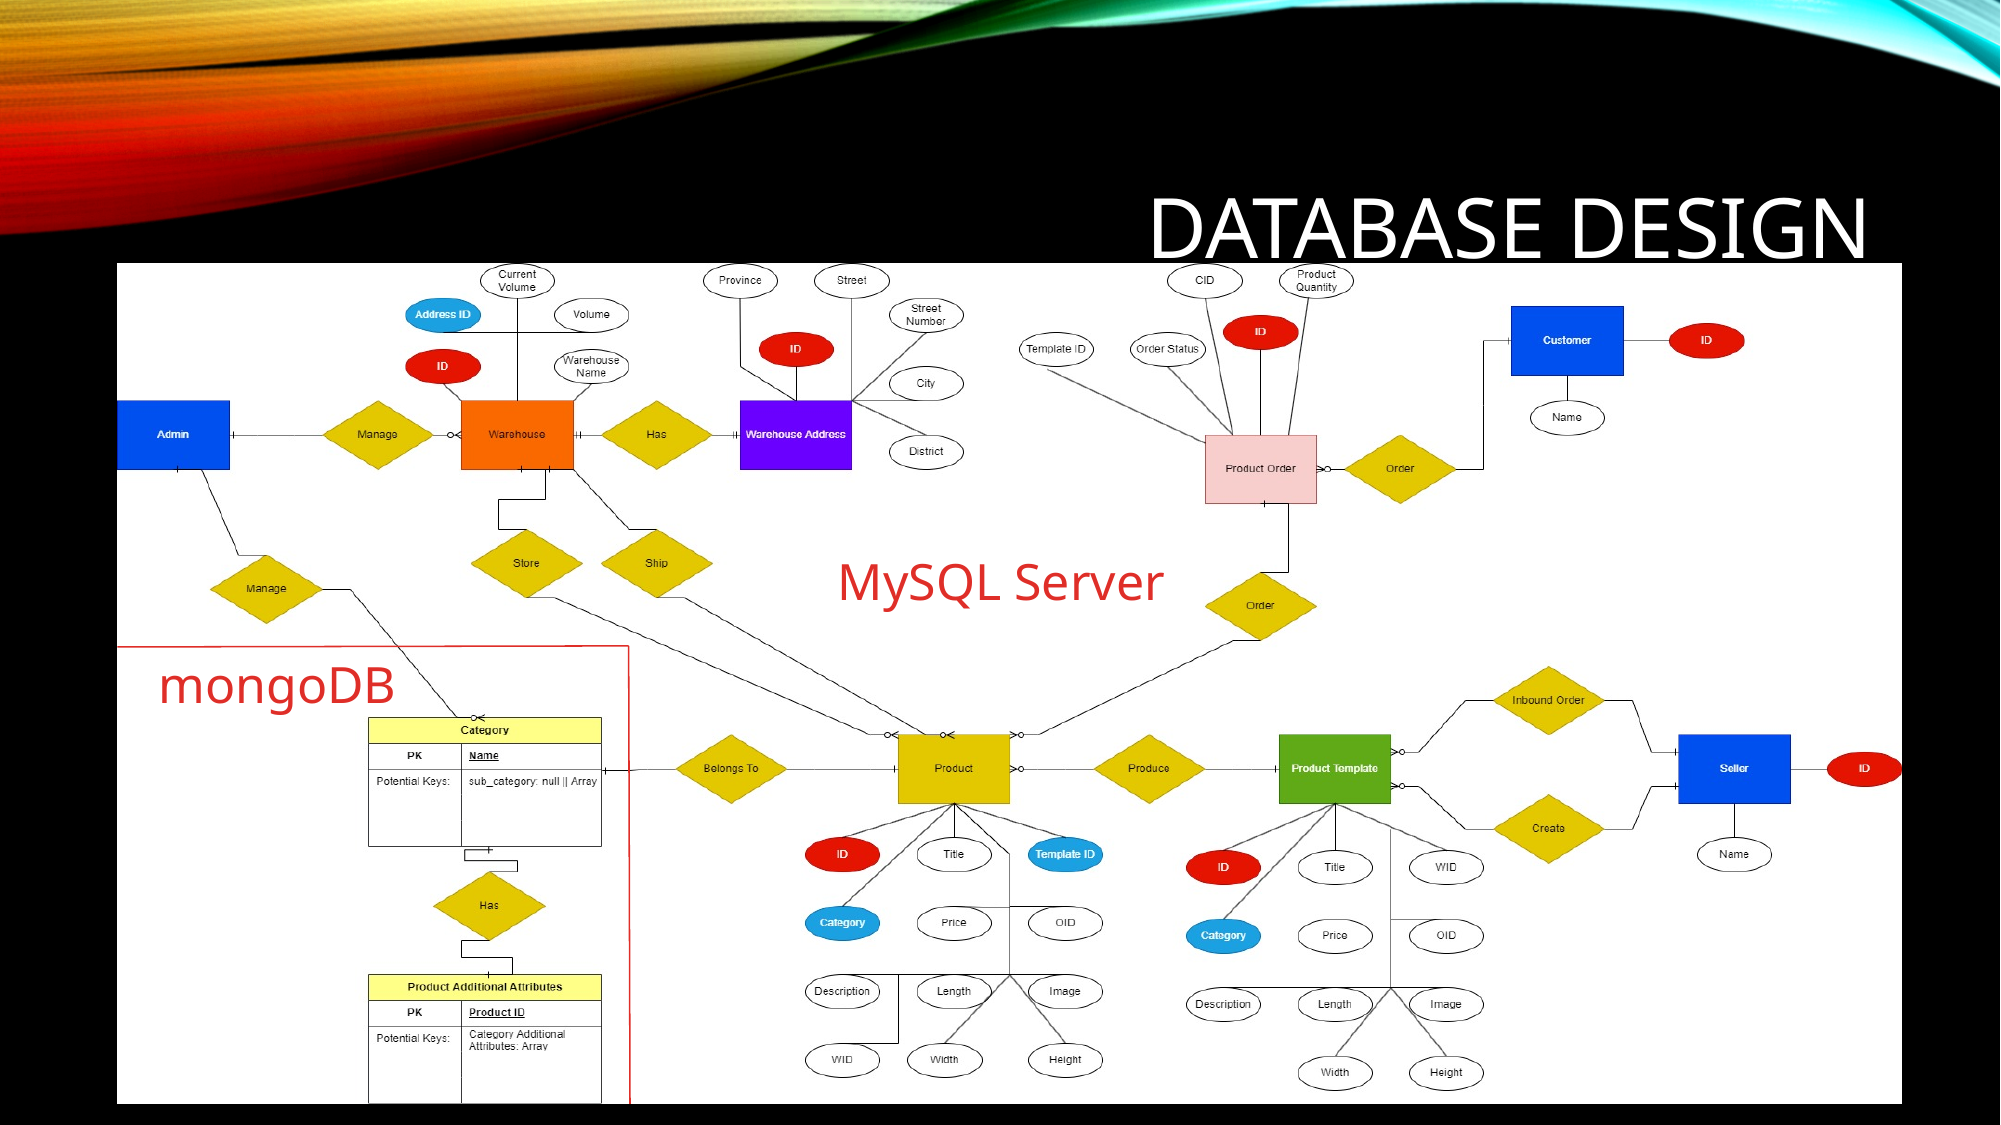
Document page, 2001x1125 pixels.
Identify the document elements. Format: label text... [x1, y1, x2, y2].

picture [0, 0, 2000, 237]
title Database design [474, 125, 1888, 263]
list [117, 263, 1902, 1104]
